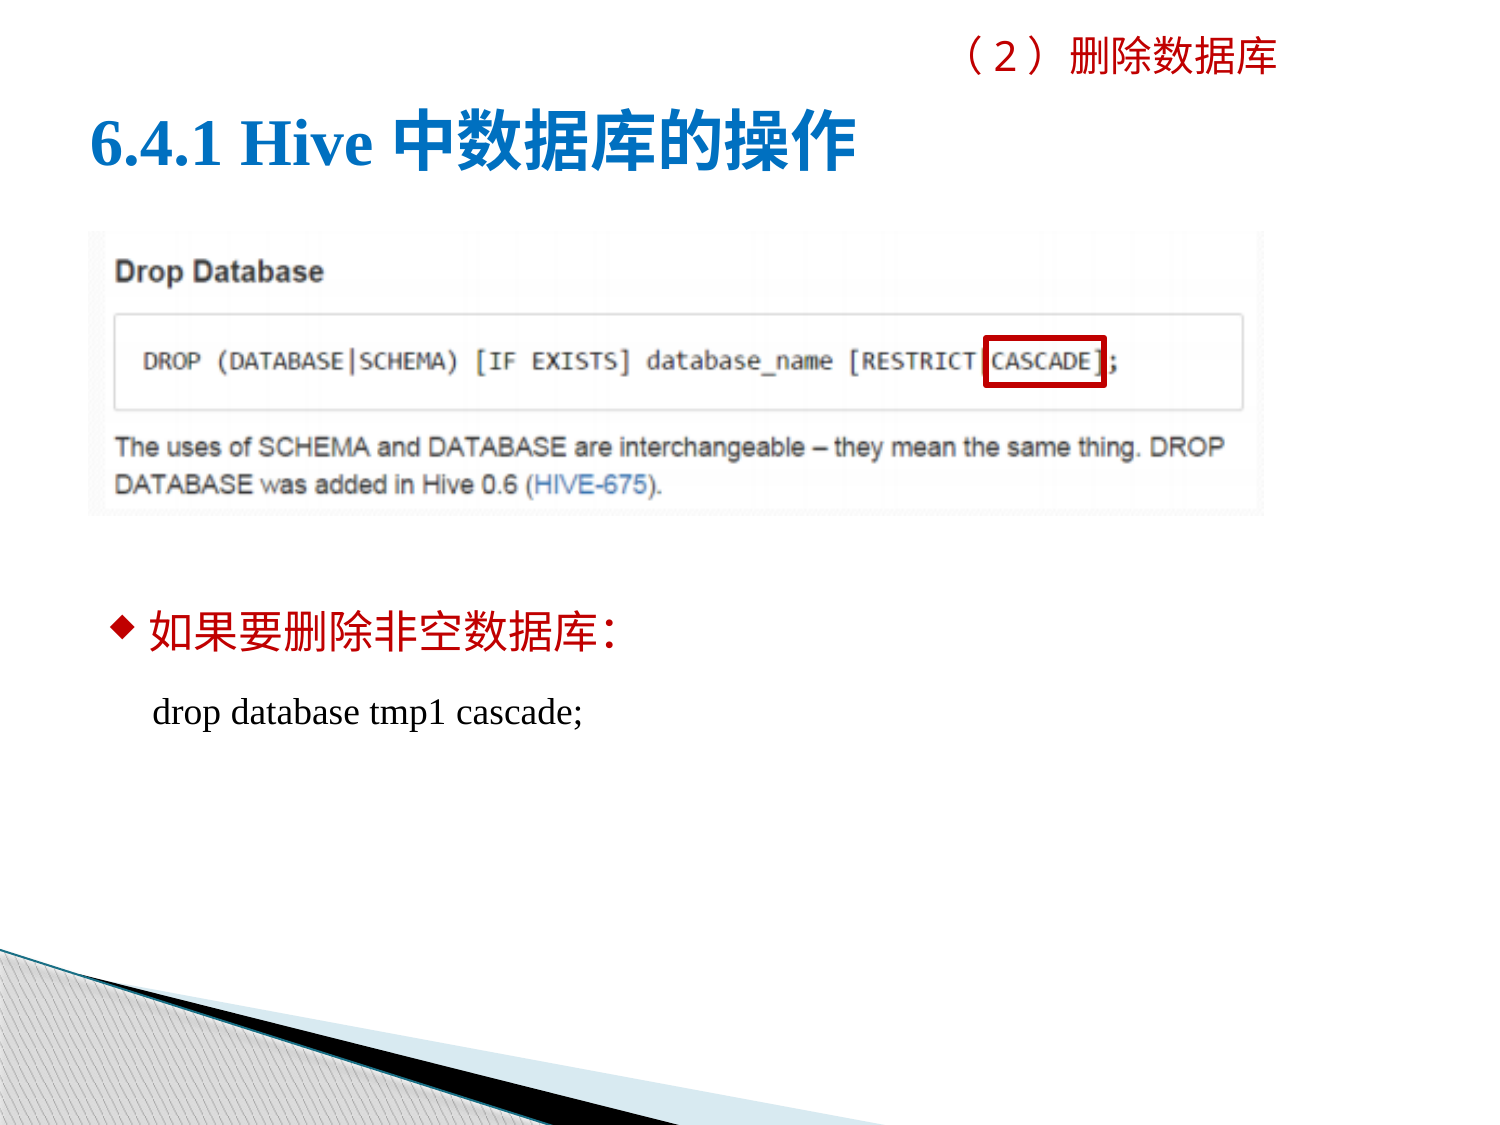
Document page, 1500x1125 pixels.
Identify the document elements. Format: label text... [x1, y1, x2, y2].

text_box （2）删除数据库 [927, 7, 1500, 102]
title 6.4.1 Hive中数据库的操作 [75, 45, 916, 233]
picture [88, 231, 1264, 516]
list 如果要删除非空数据库： drop database tmp1 cascade; [75, 243, 1425, 740]
